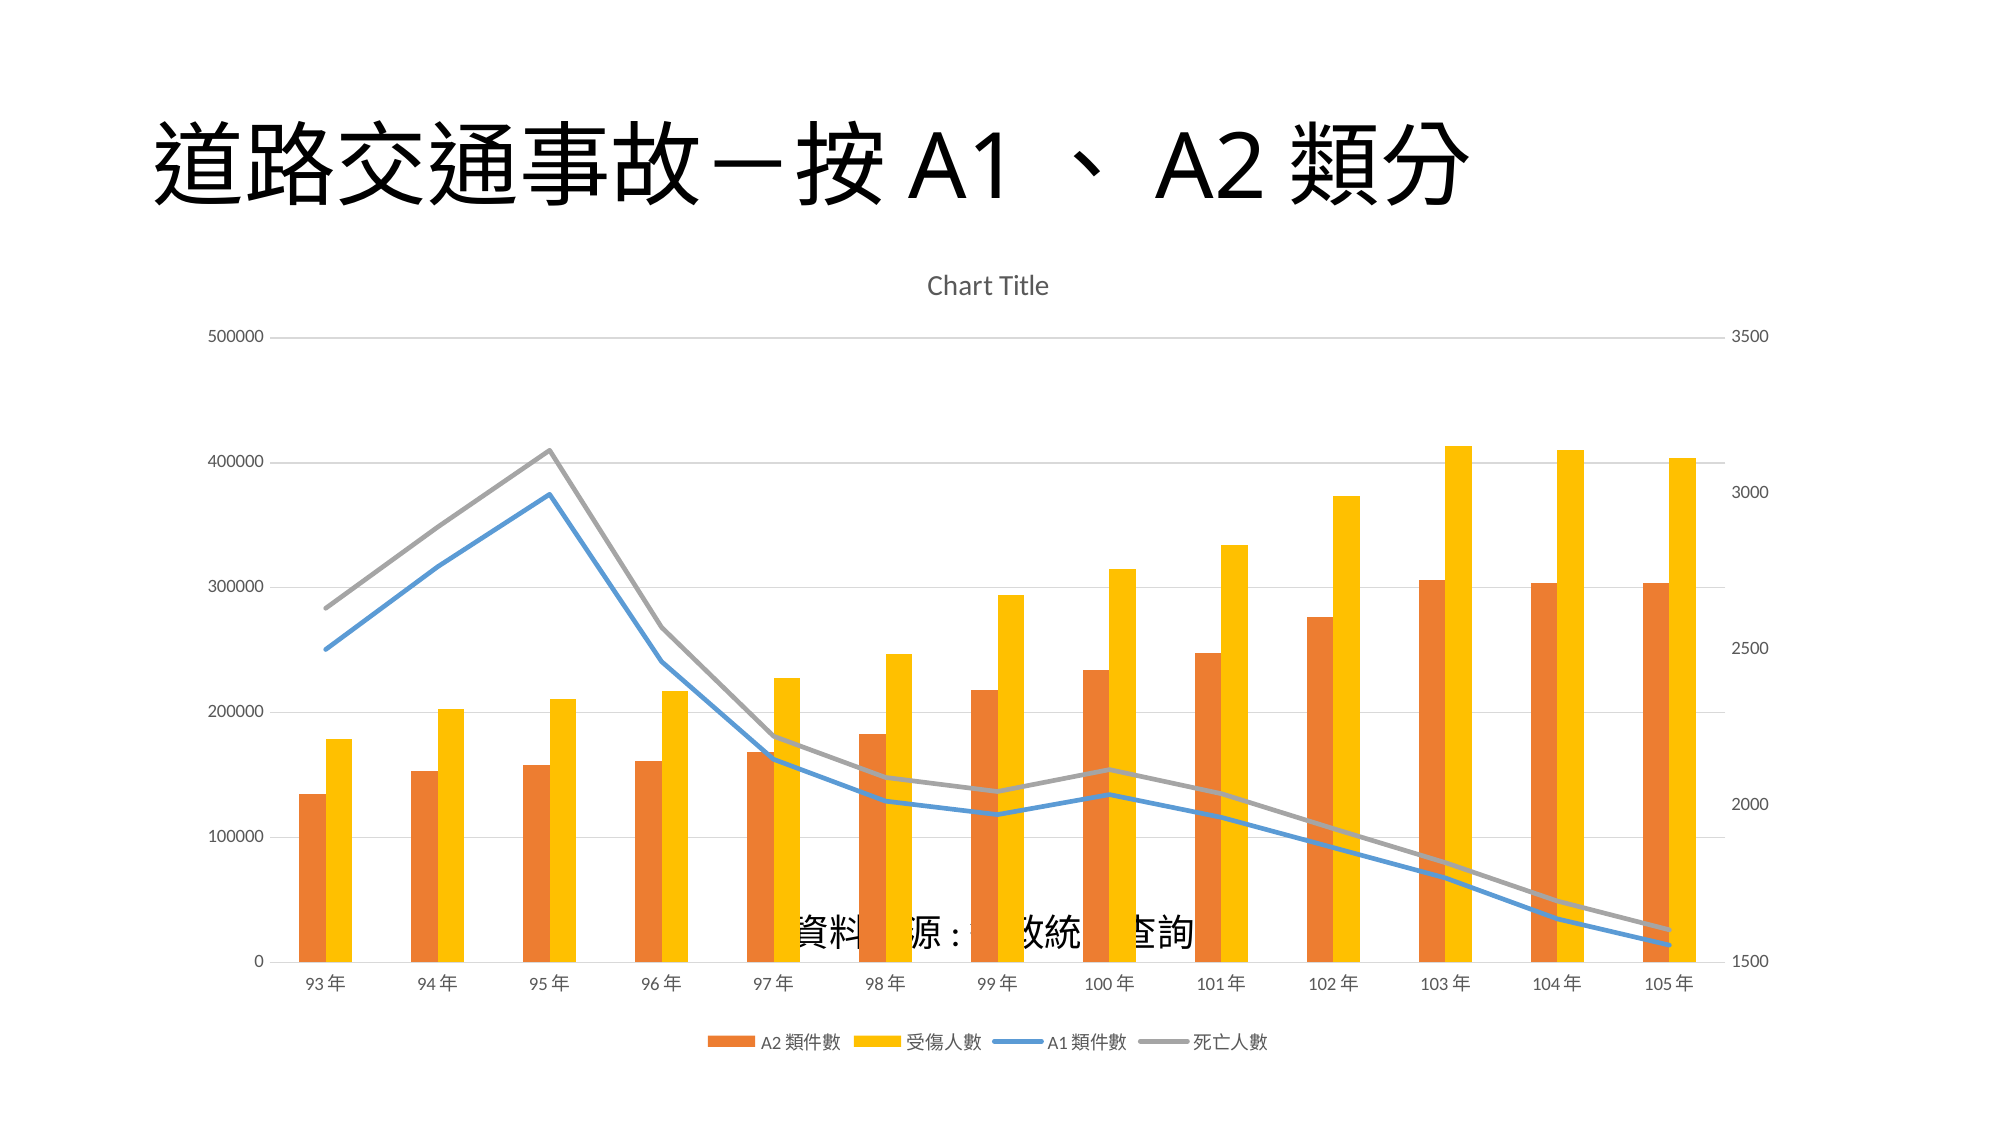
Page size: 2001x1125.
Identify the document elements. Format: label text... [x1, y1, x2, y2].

chart [174, 240, 1802, 1061]
title 道路交通事故－按A1、A2類分 [137, 59, 1863, 278]
